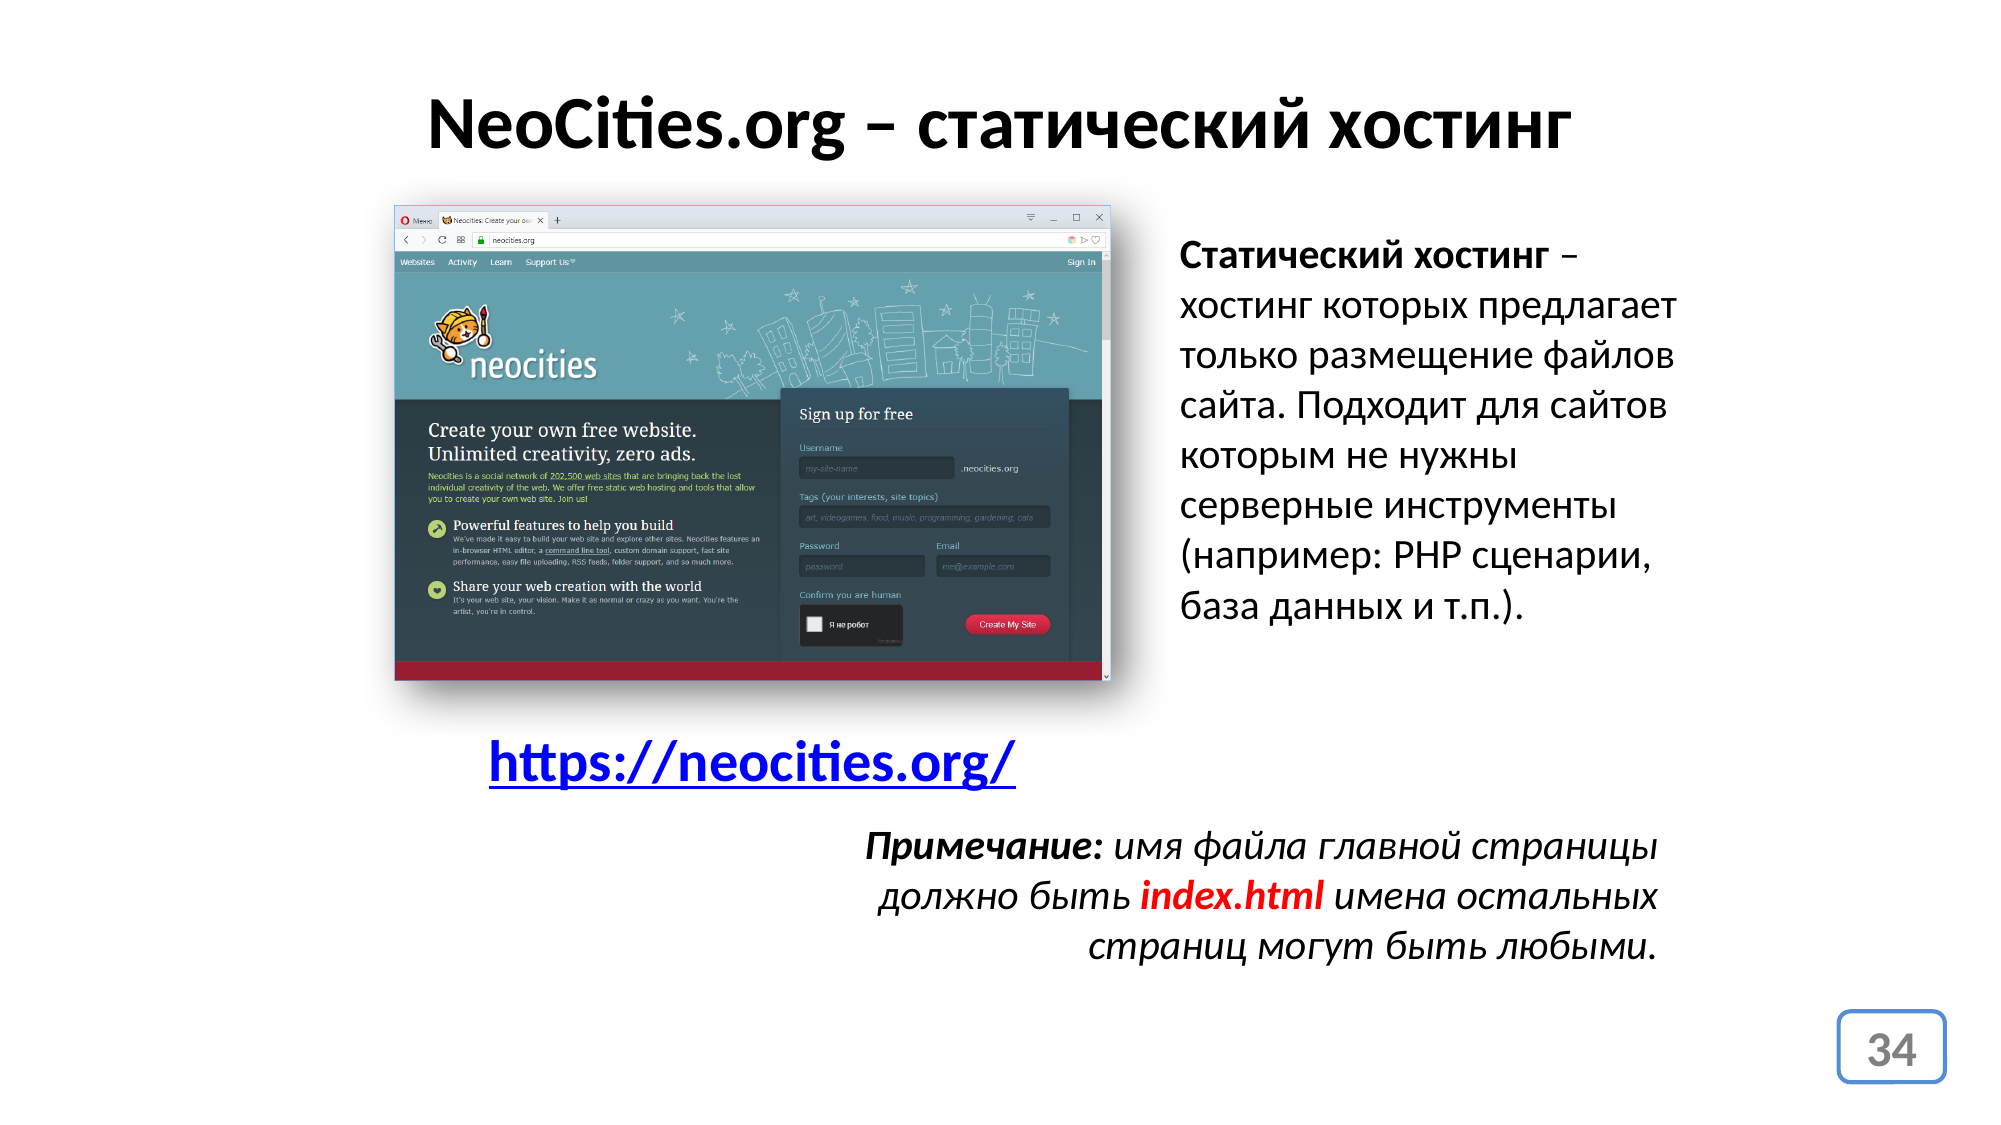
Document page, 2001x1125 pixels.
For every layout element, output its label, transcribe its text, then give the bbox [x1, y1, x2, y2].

text_box NeoCities.org – статический хостинг [350, 66, 1650, 172]
text_box Примечание: имя файла главной страницы должно быть index.html имена остальных страниц могут быть любыми. [787, 810, 1674, 976]
picture [394, 205, 1111, 681]
text_box Статический хостинг – хостинг которых предлагает только размещение файлов сайта. Подходит для сайтов которым не нужны серверные инструменты (например: PHP сценарии, база данных и т.п.). [1165, 219, 1729, 635]
text_box 34 [1836, 1009, 1948, 1085]
text_box https://neocities.org/ [474, 728, 1031, 801]
